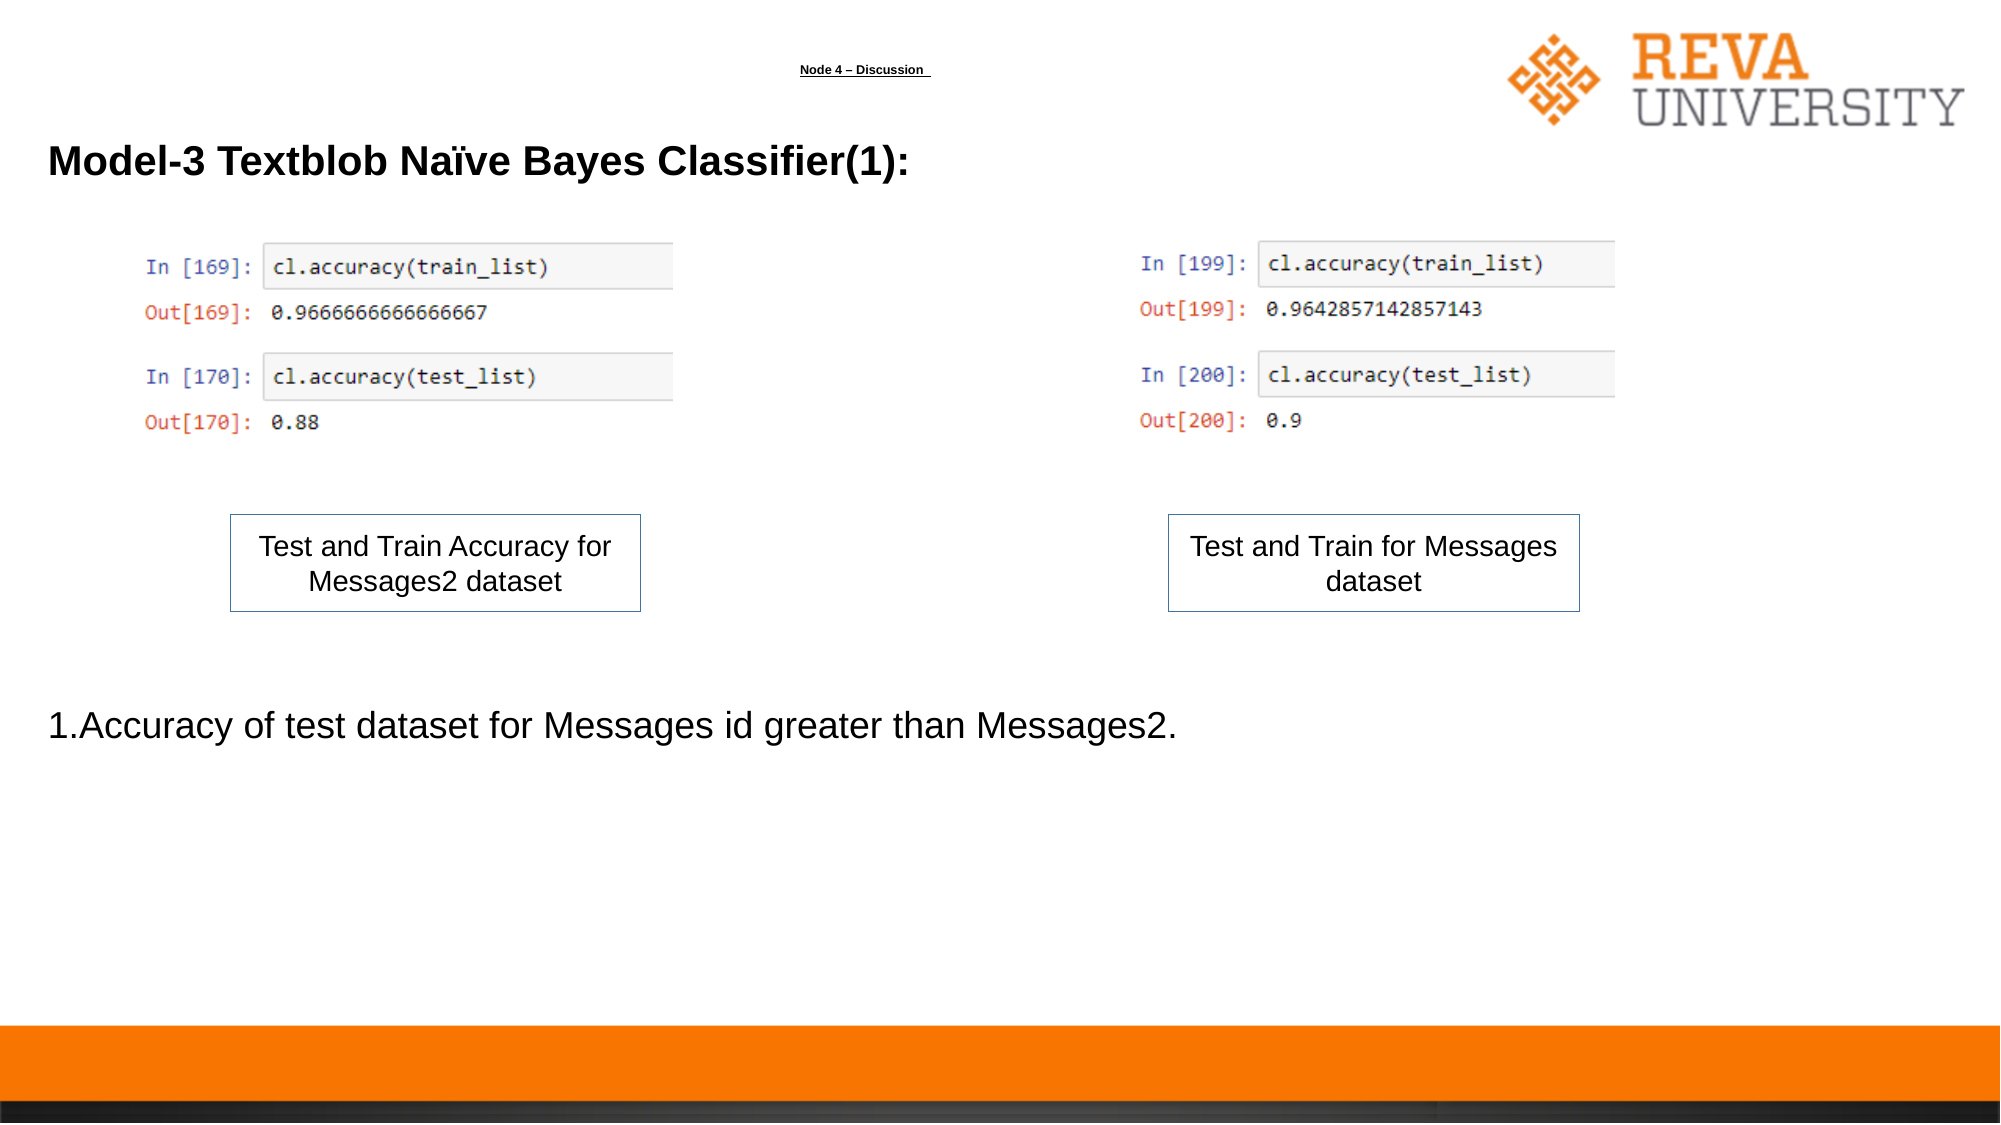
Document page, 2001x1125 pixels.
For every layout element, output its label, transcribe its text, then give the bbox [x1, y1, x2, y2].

picture [1507, 15, 1988, 144]
picture [124, 235, 673, 453]
title Node 4 – Discussion [398, 13, 1333, 126]
text_box Test and Train Accuracy for Messages2 dataset [229, 513, 641, 612]
picture [0, 1013, 2000, 1123]
text_box Test and Train for Messages dataset [1168, 513, 1580, 612]
picture [1133, 233, 1615, 459]
list Model-3 Textblob Naïve Bayes Classifier(1): 1.Accuracy of test dataset for Messages id greater than Messages2. [32, 126, 1968, 1017]
